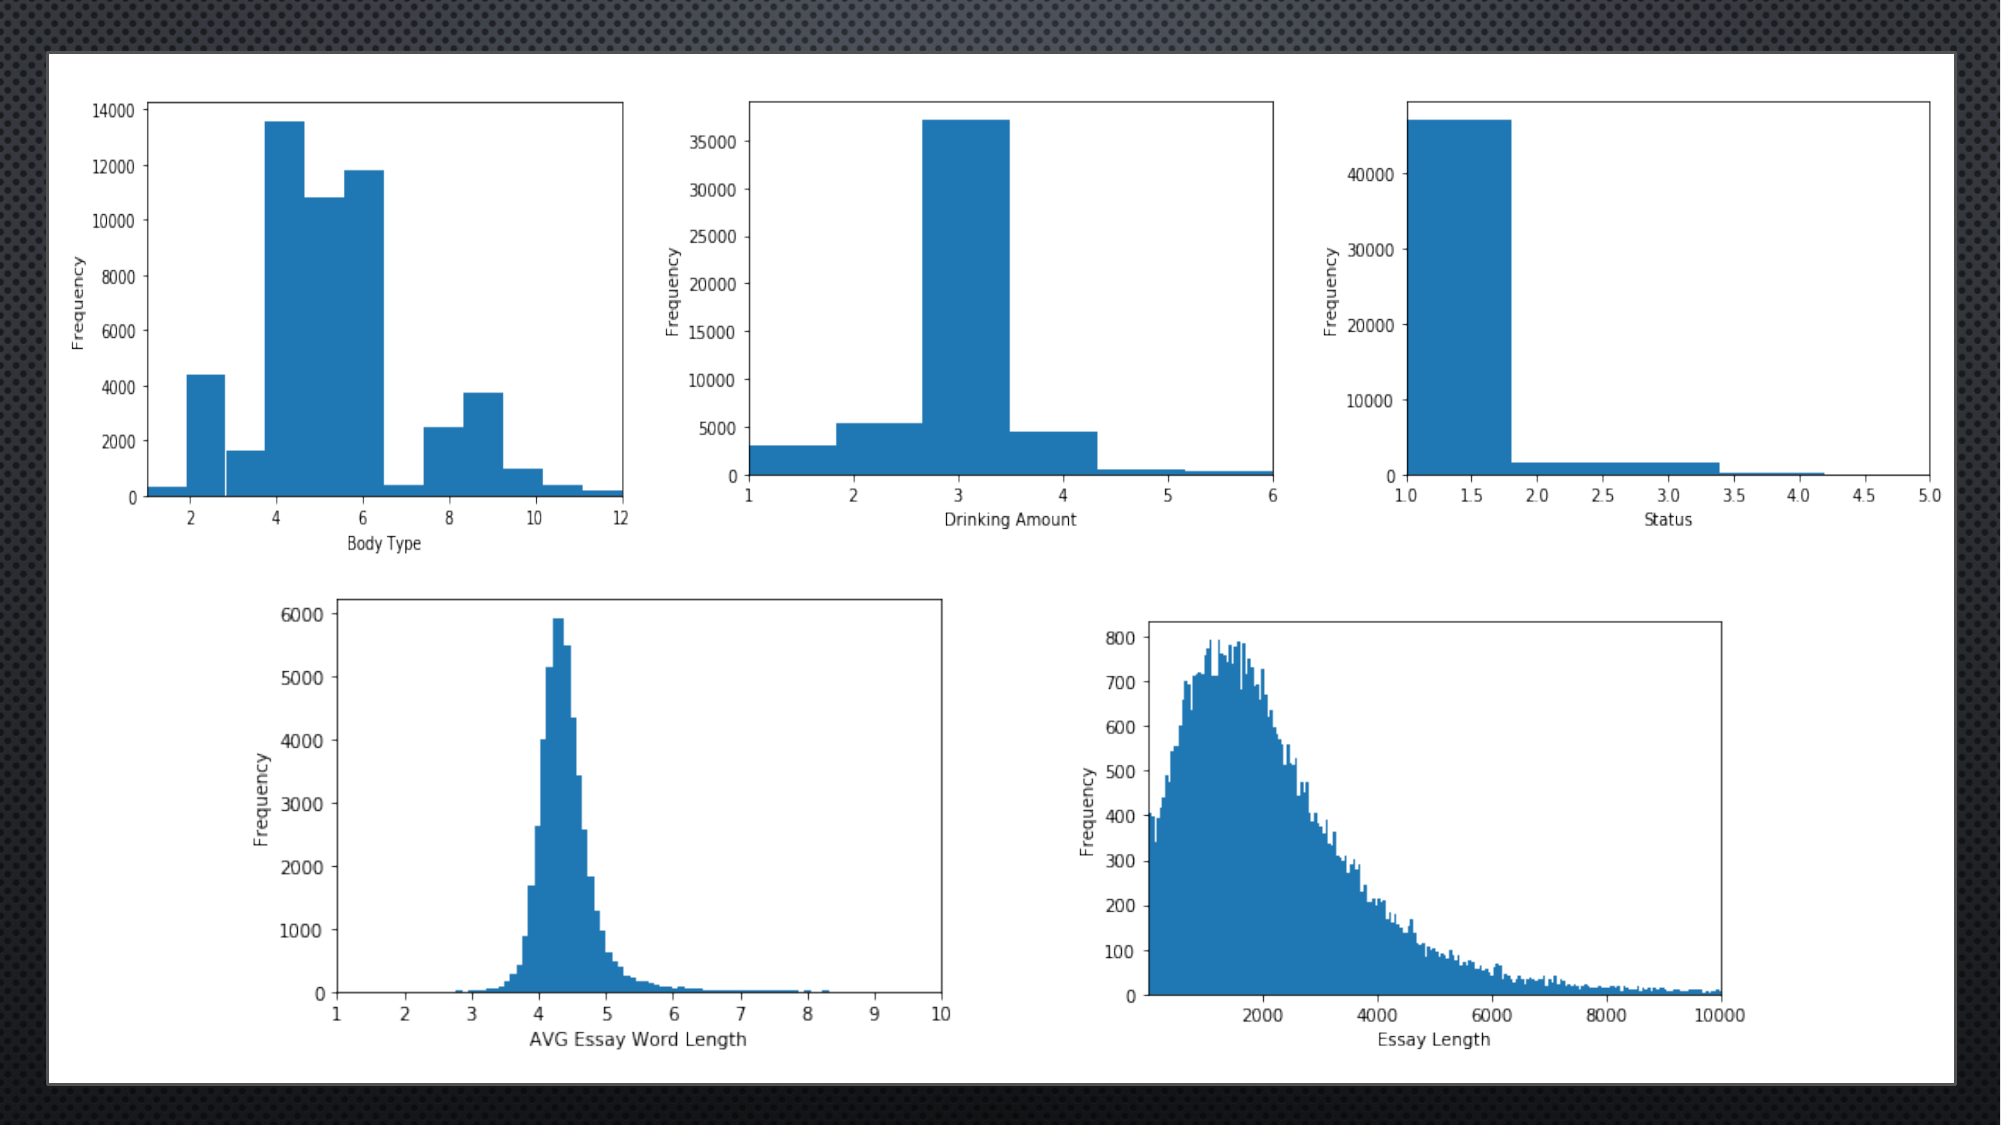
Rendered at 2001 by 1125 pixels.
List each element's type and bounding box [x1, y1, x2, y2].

text_box [46, 51, 1957, 1086]
picture [240, 587, 965, 1062]
picture [1312, 91, 1953, 540]
picture [61, 91, 642, 565]
picture [655, 91, 1288, 540]
picture [1067, 611, 1760, 1060]
